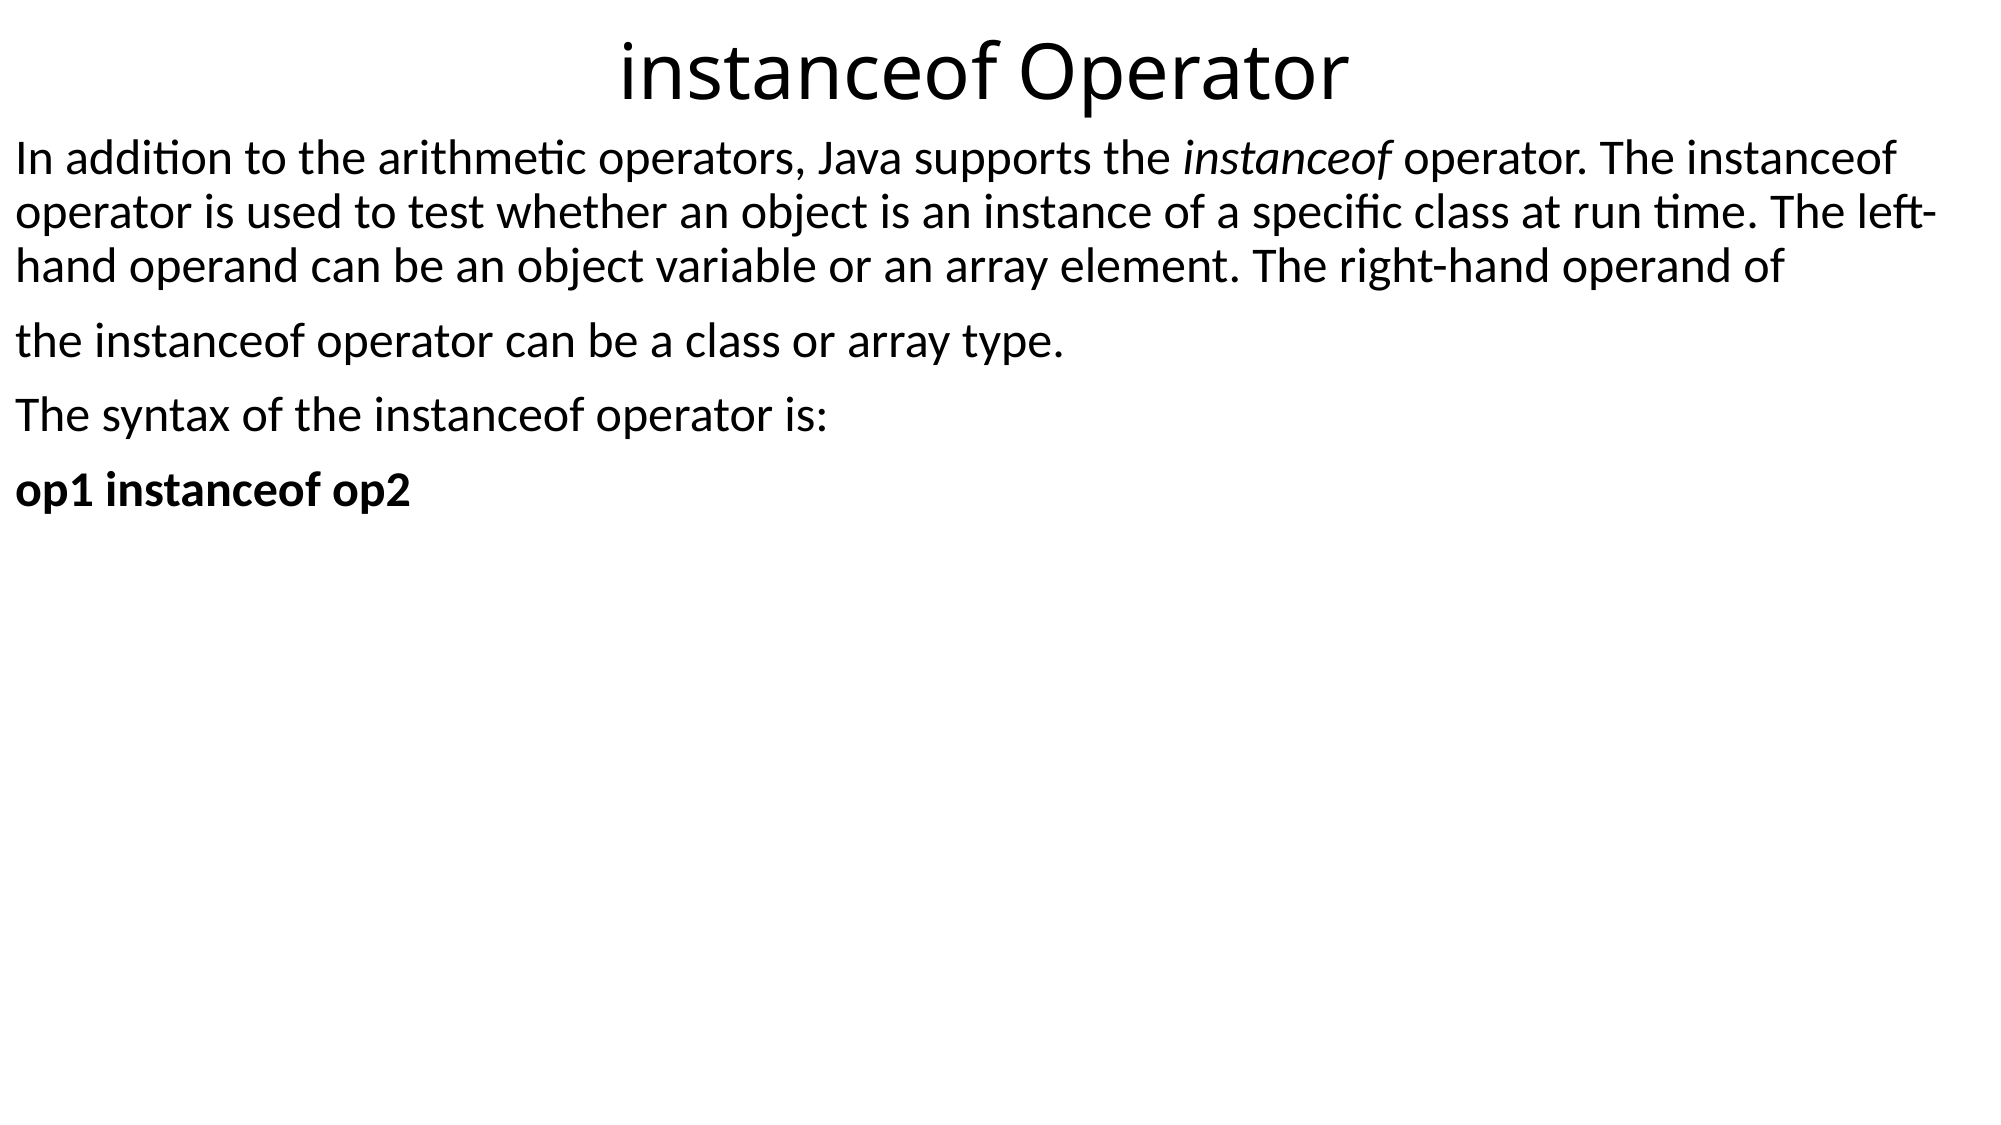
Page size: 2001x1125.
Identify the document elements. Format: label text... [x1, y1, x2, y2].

subtitle In addition to the arithmetic operators, Java supports the instanceof operator. The instanceof operator is used to test whether an object is an instance of a specific class at run time. The left-hand operand can be an object variable or an array element. The right-hand operand of the instanceof operator can be a class or array type. The syntax of the instanceof operator is: op1 instanceof op2 [0, 123, 2000, 1125]
title instanceof Operator [403, 23, 1567, 123]
